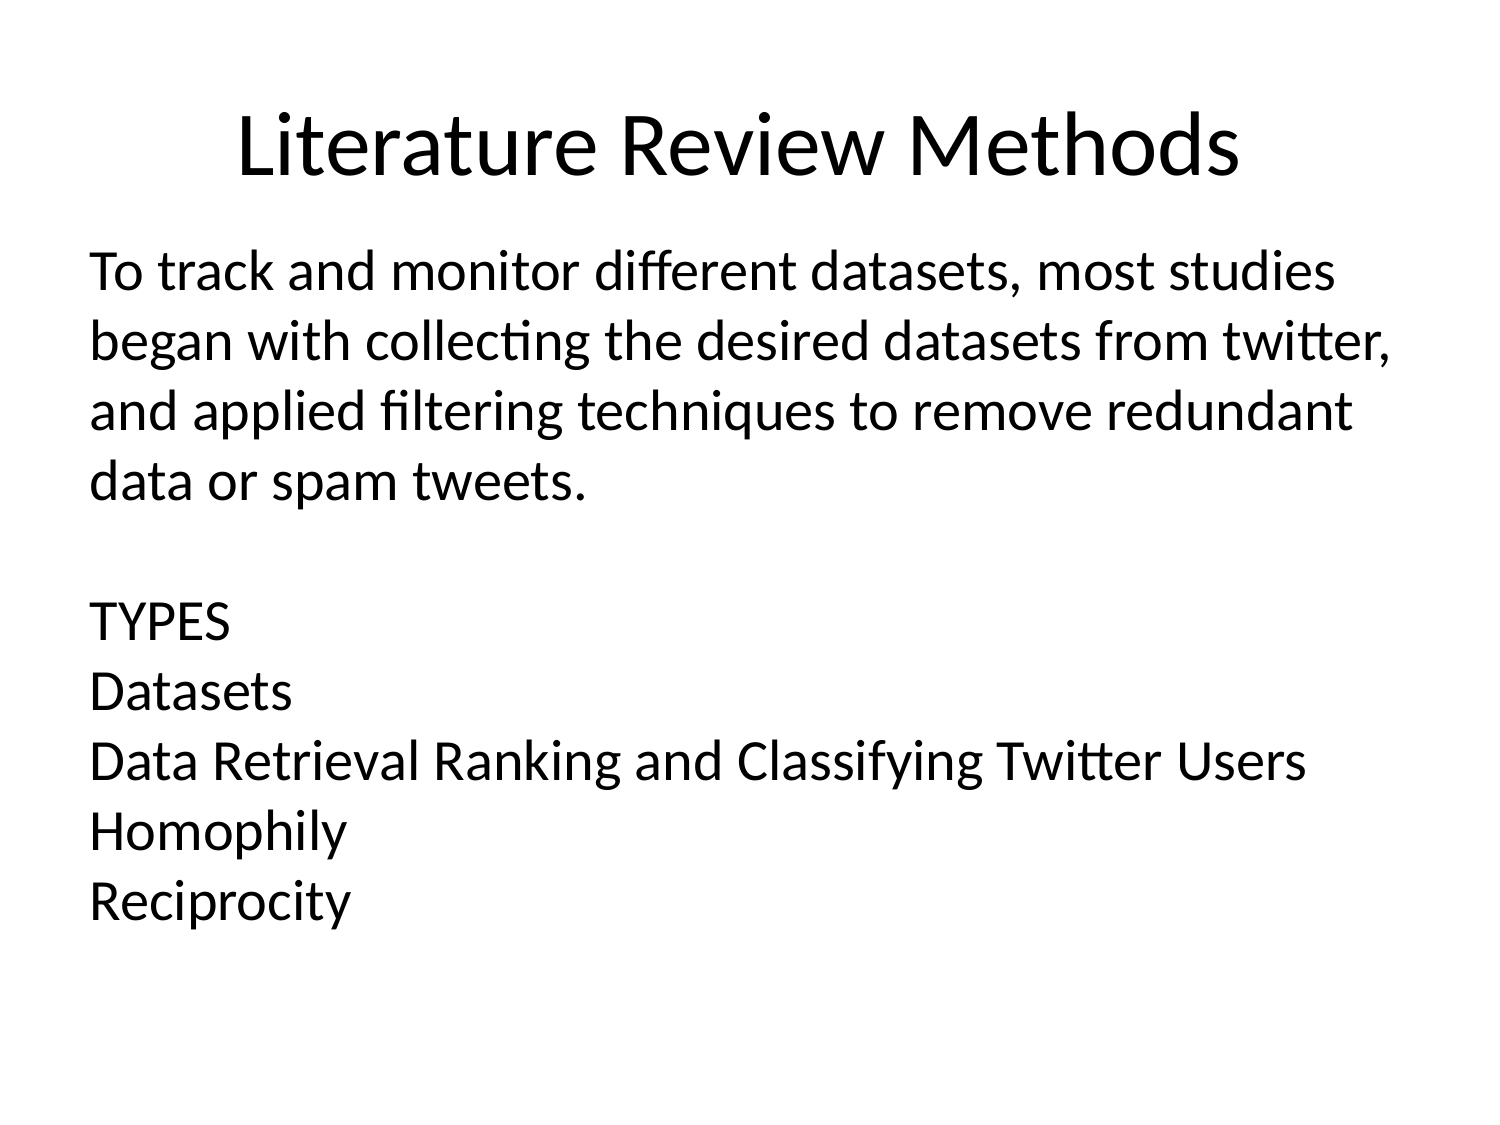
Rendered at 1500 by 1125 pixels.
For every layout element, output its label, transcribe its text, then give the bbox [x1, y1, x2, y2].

title Literature Review Methods [75, 45, 1425, 224]
text_box To track and monitor different datasets, most studies began with collecting the desired datasets from twitter, and applied filtering techniques to remove redundant data or spam tweets. TYPES Datasets Data Retrieval Ranking and Classifying Twitter Users Homophily Reciprocity [74, 224, 1425, 940]
